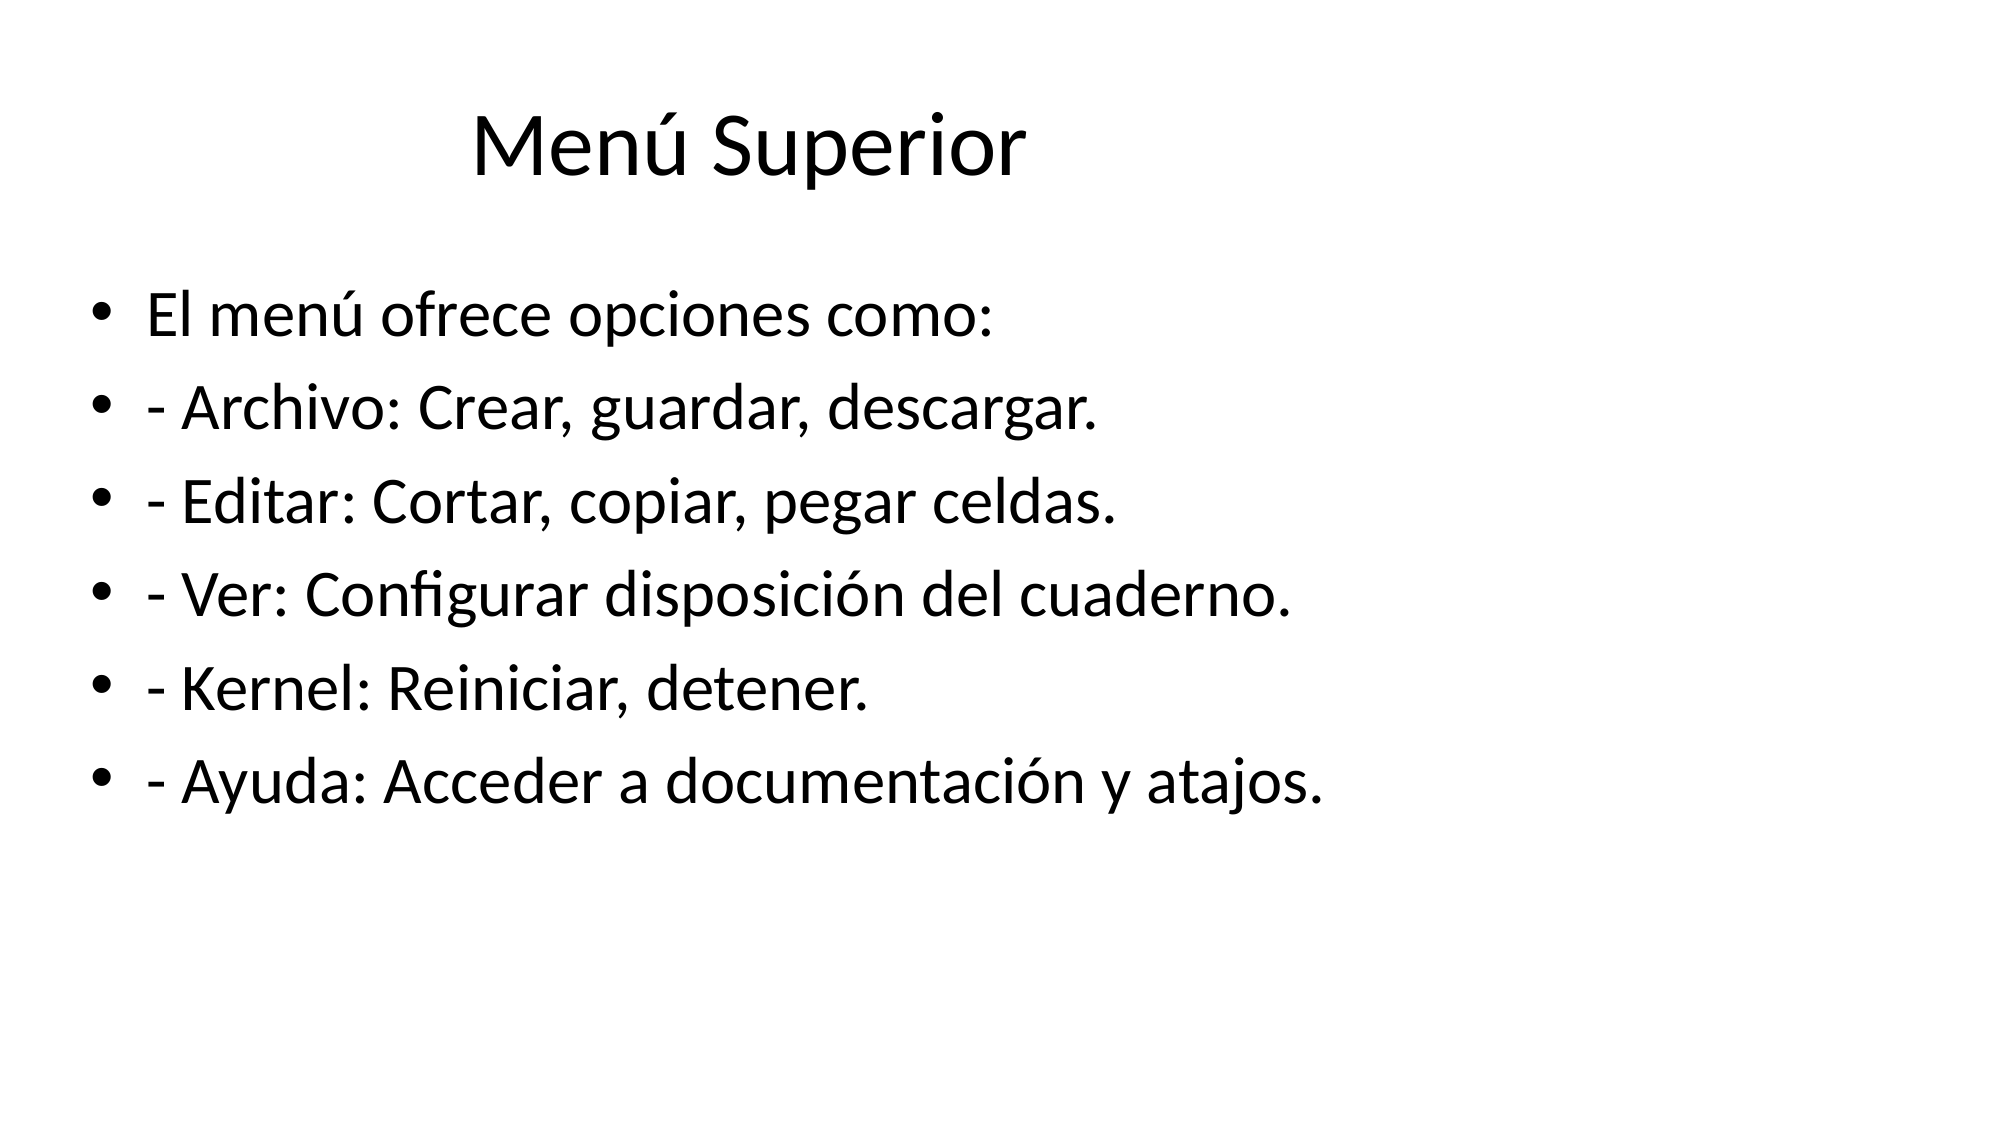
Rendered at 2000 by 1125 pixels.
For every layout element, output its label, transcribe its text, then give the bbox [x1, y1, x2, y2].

list El menú ofrece opciones como: - Archivo: Crear, guardar, descargar. - Editar: Cortar, copiar, pegar celdas. - Ver: Configurar disposición del cuaderno. - Kernel: Reiniciar, detener. - Ayuda: Acceder a documentación y atajos. [75, 262, 1425, 1005]
title Menú Superior [75, 45, 1425, 233]
